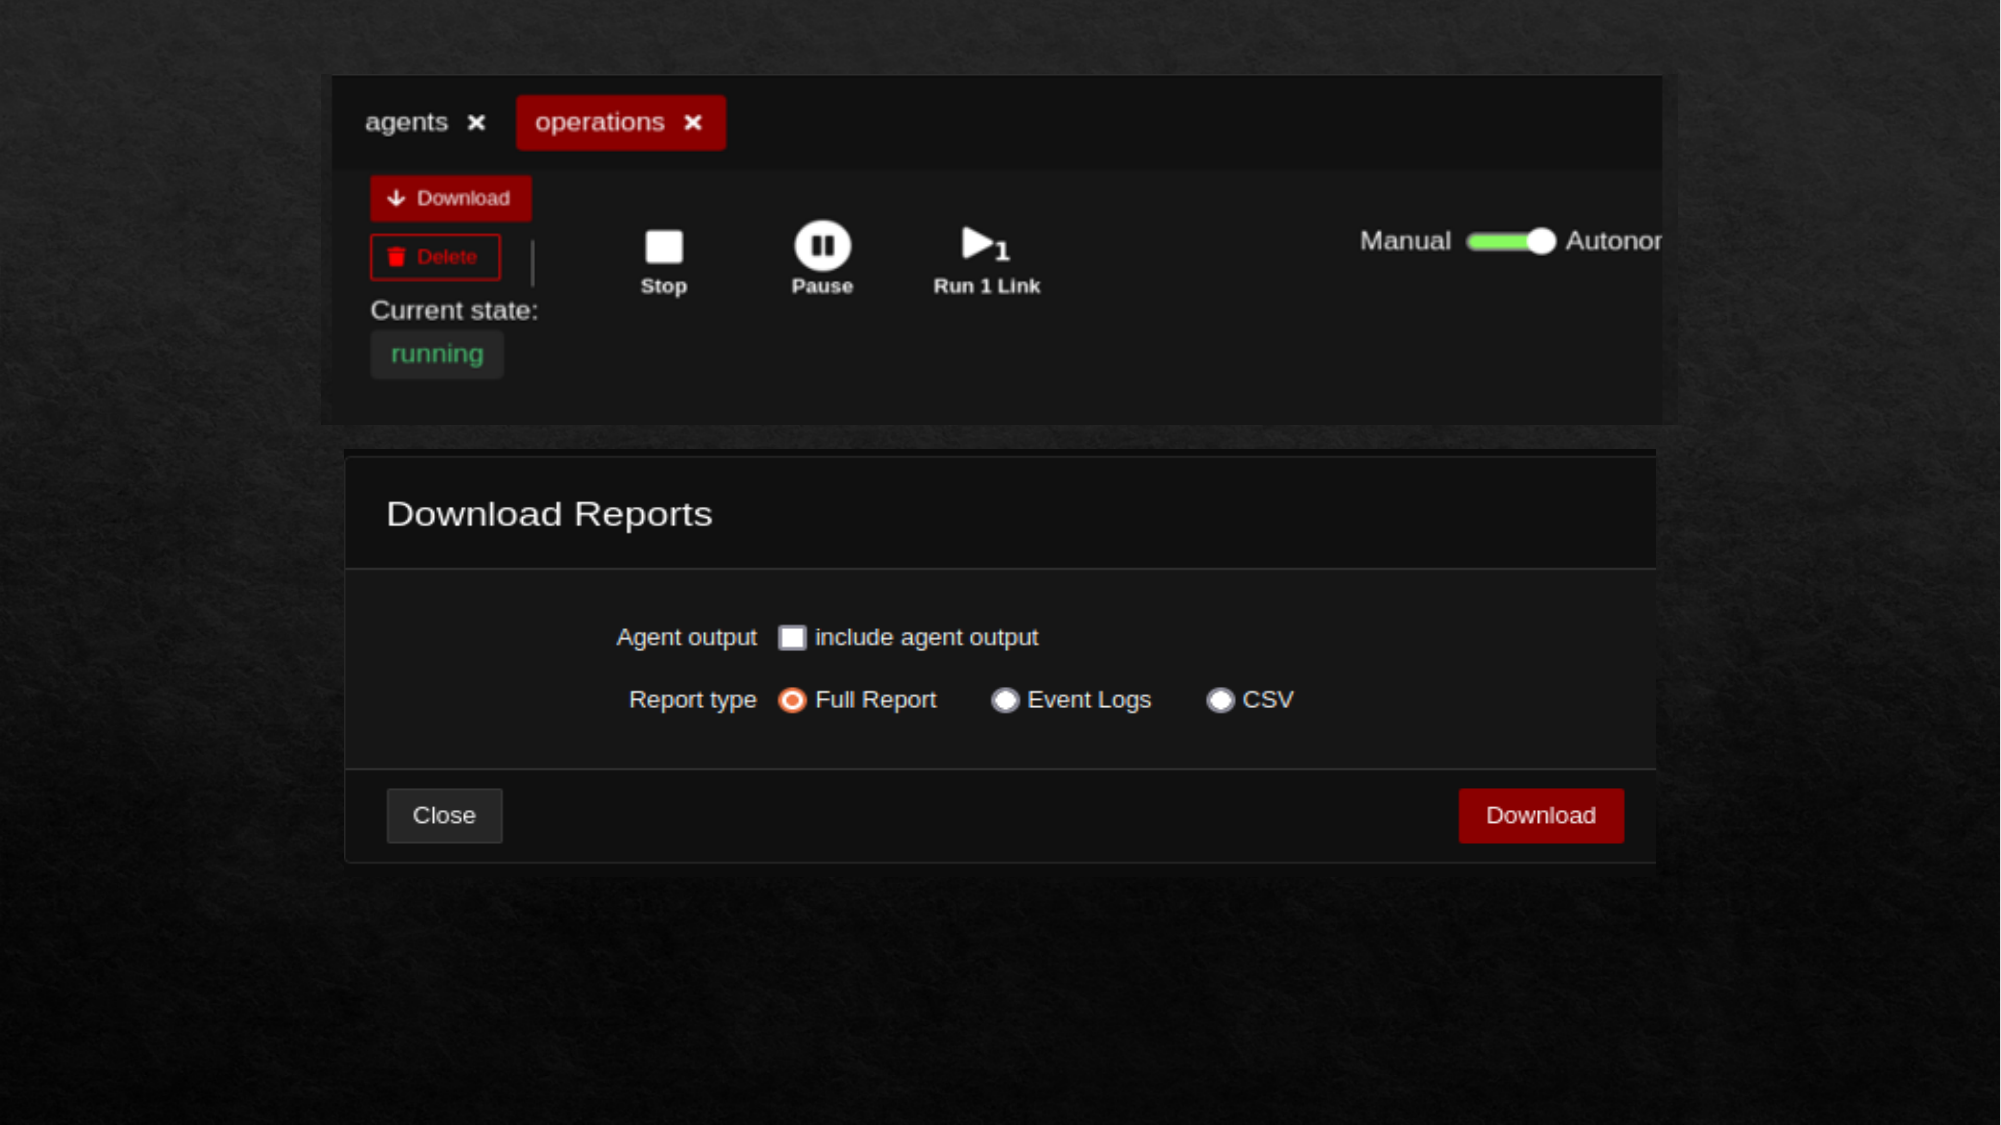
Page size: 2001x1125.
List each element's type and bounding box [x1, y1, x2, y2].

picture [321, 74, 1679, 425]
picture [344, 449, 1656, 877]
